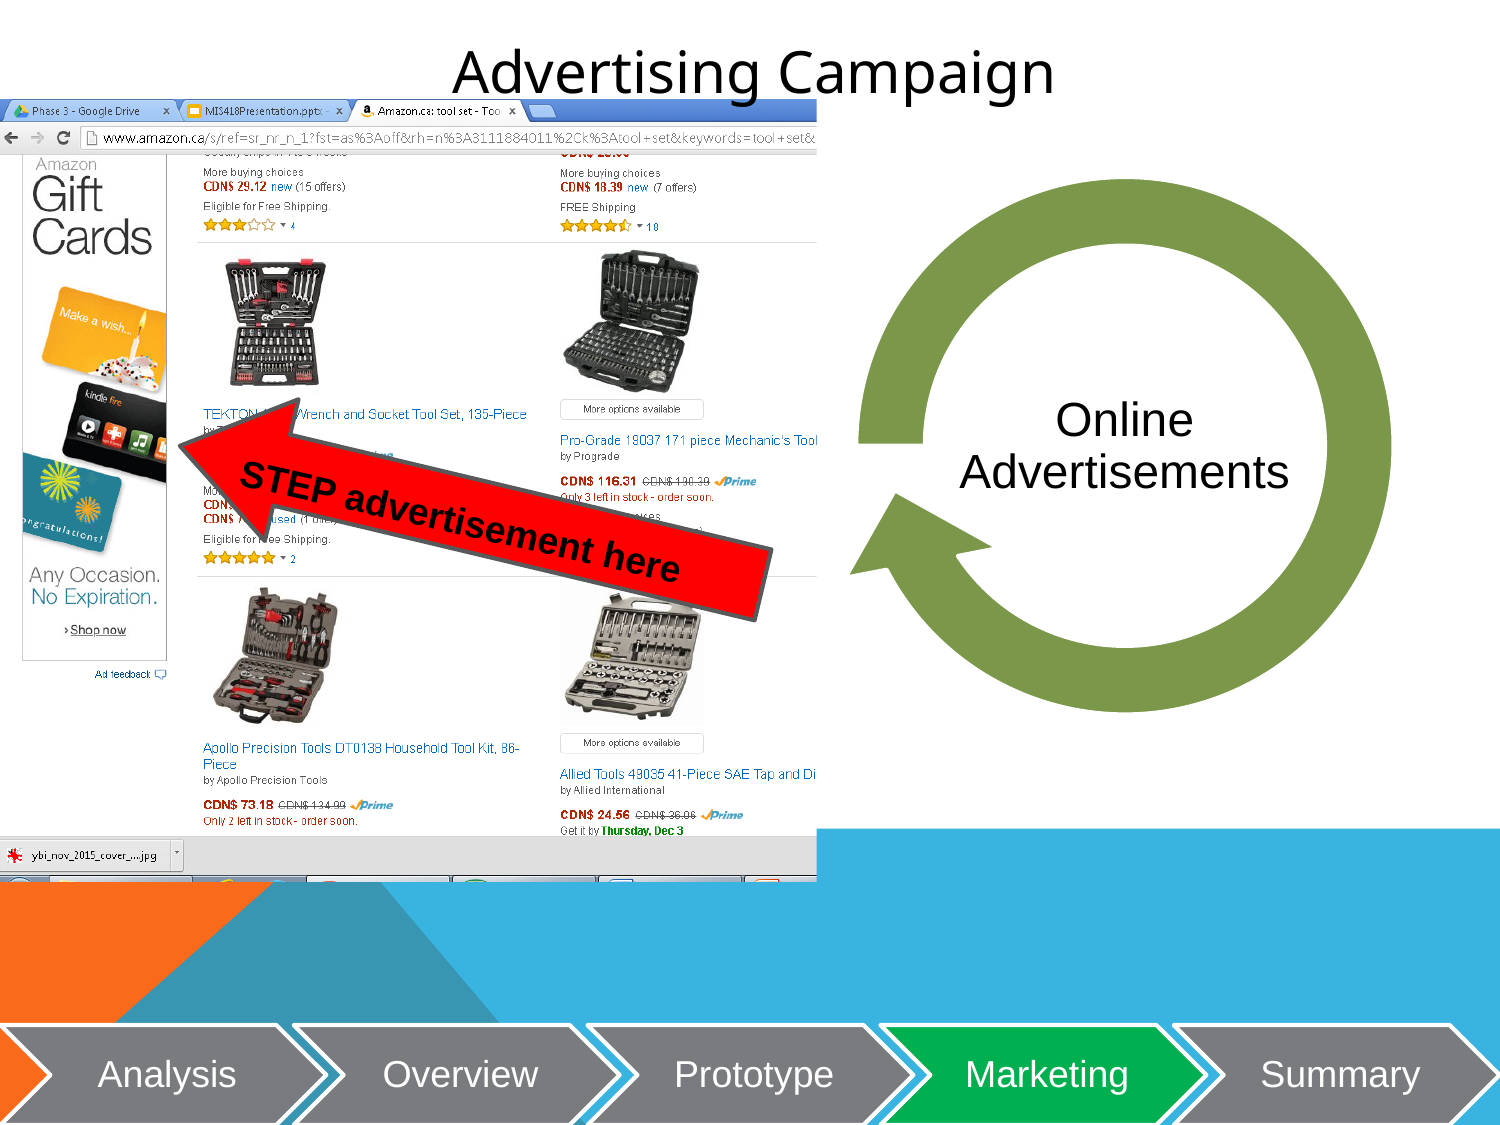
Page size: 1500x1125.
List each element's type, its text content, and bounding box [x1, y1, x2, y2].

title Advertising Campaign [137, 24, 1372, 115]
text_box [812, 132, 1438, 759]
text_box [0, 1024, 1500, 1125]
picture [0, 99, 817, 882]
